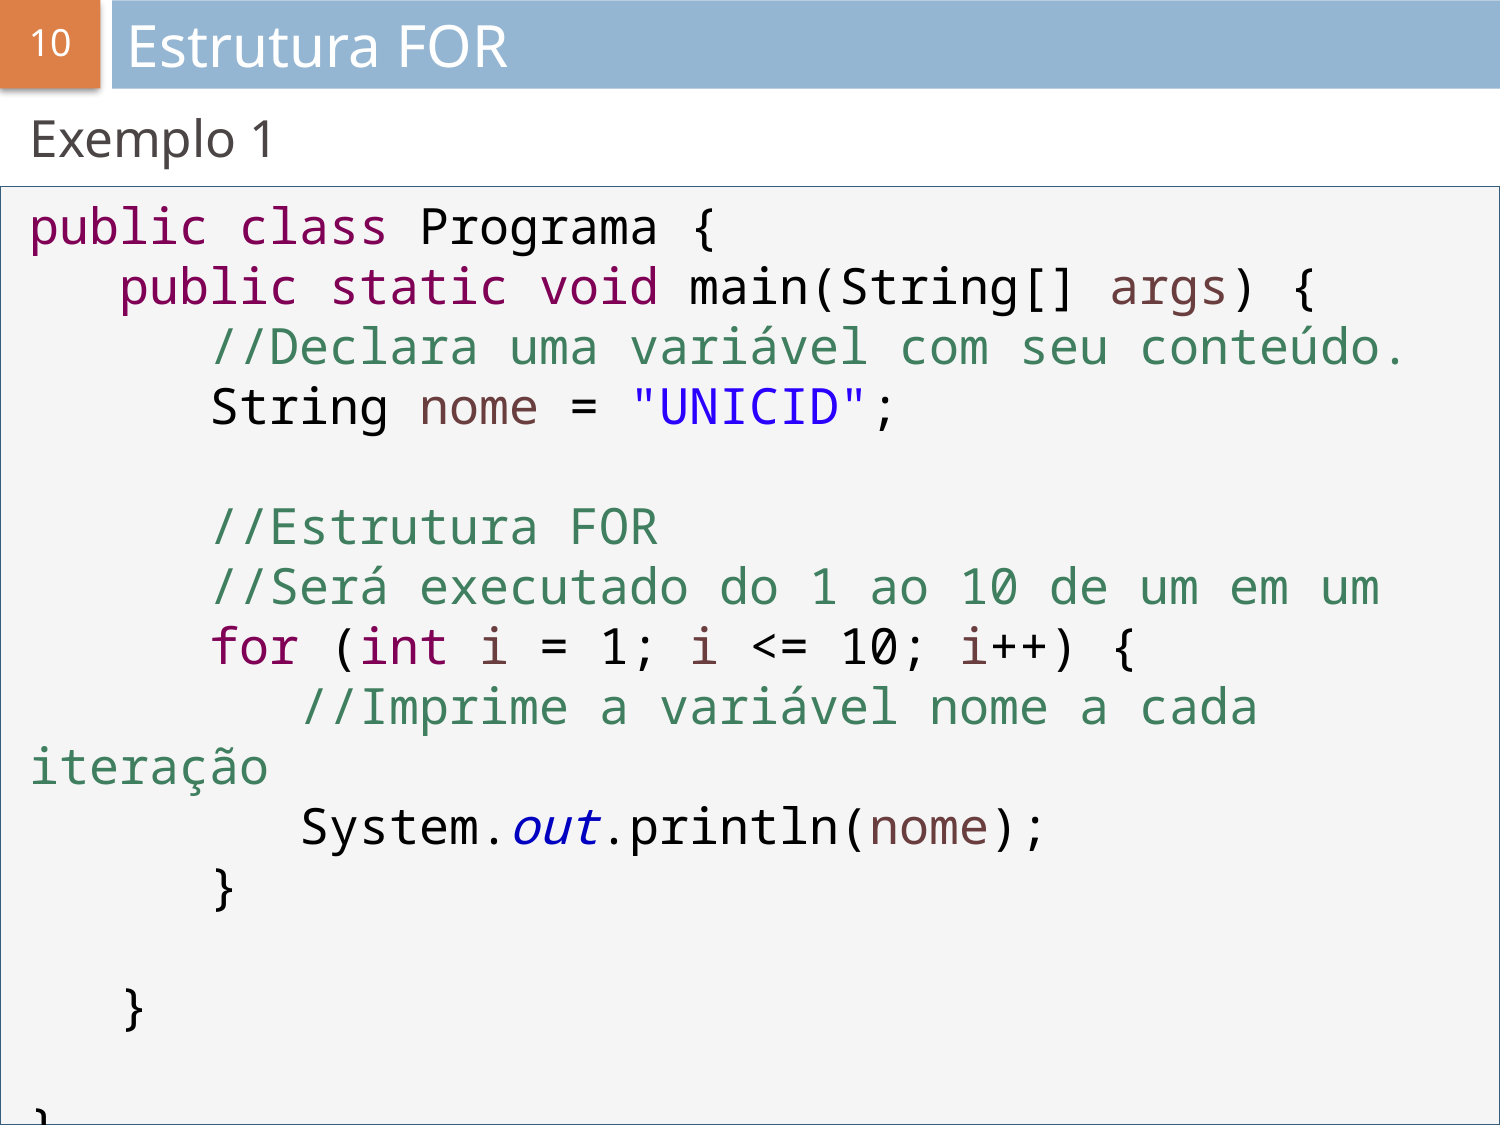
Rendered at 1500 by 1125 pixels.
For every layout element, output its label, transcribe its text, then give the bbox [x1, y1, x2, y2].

list Exemplo 1 [0, 99, 1500, 176]
title Estrutura FOR [112, 0, 1500, 89]
list public class Programa { public static void main(String[] args) { //Declara uma variável com seu conteúdo. String nome = "UNICID"; //Estrutura FOR //Será executado do 1 ao 10 de um em um for (int i = 1; i <= 10; i++) { //Imprime a variável nome a cada iteração System.out.println(nome); } } } [0, 186, 1500, 1125]
